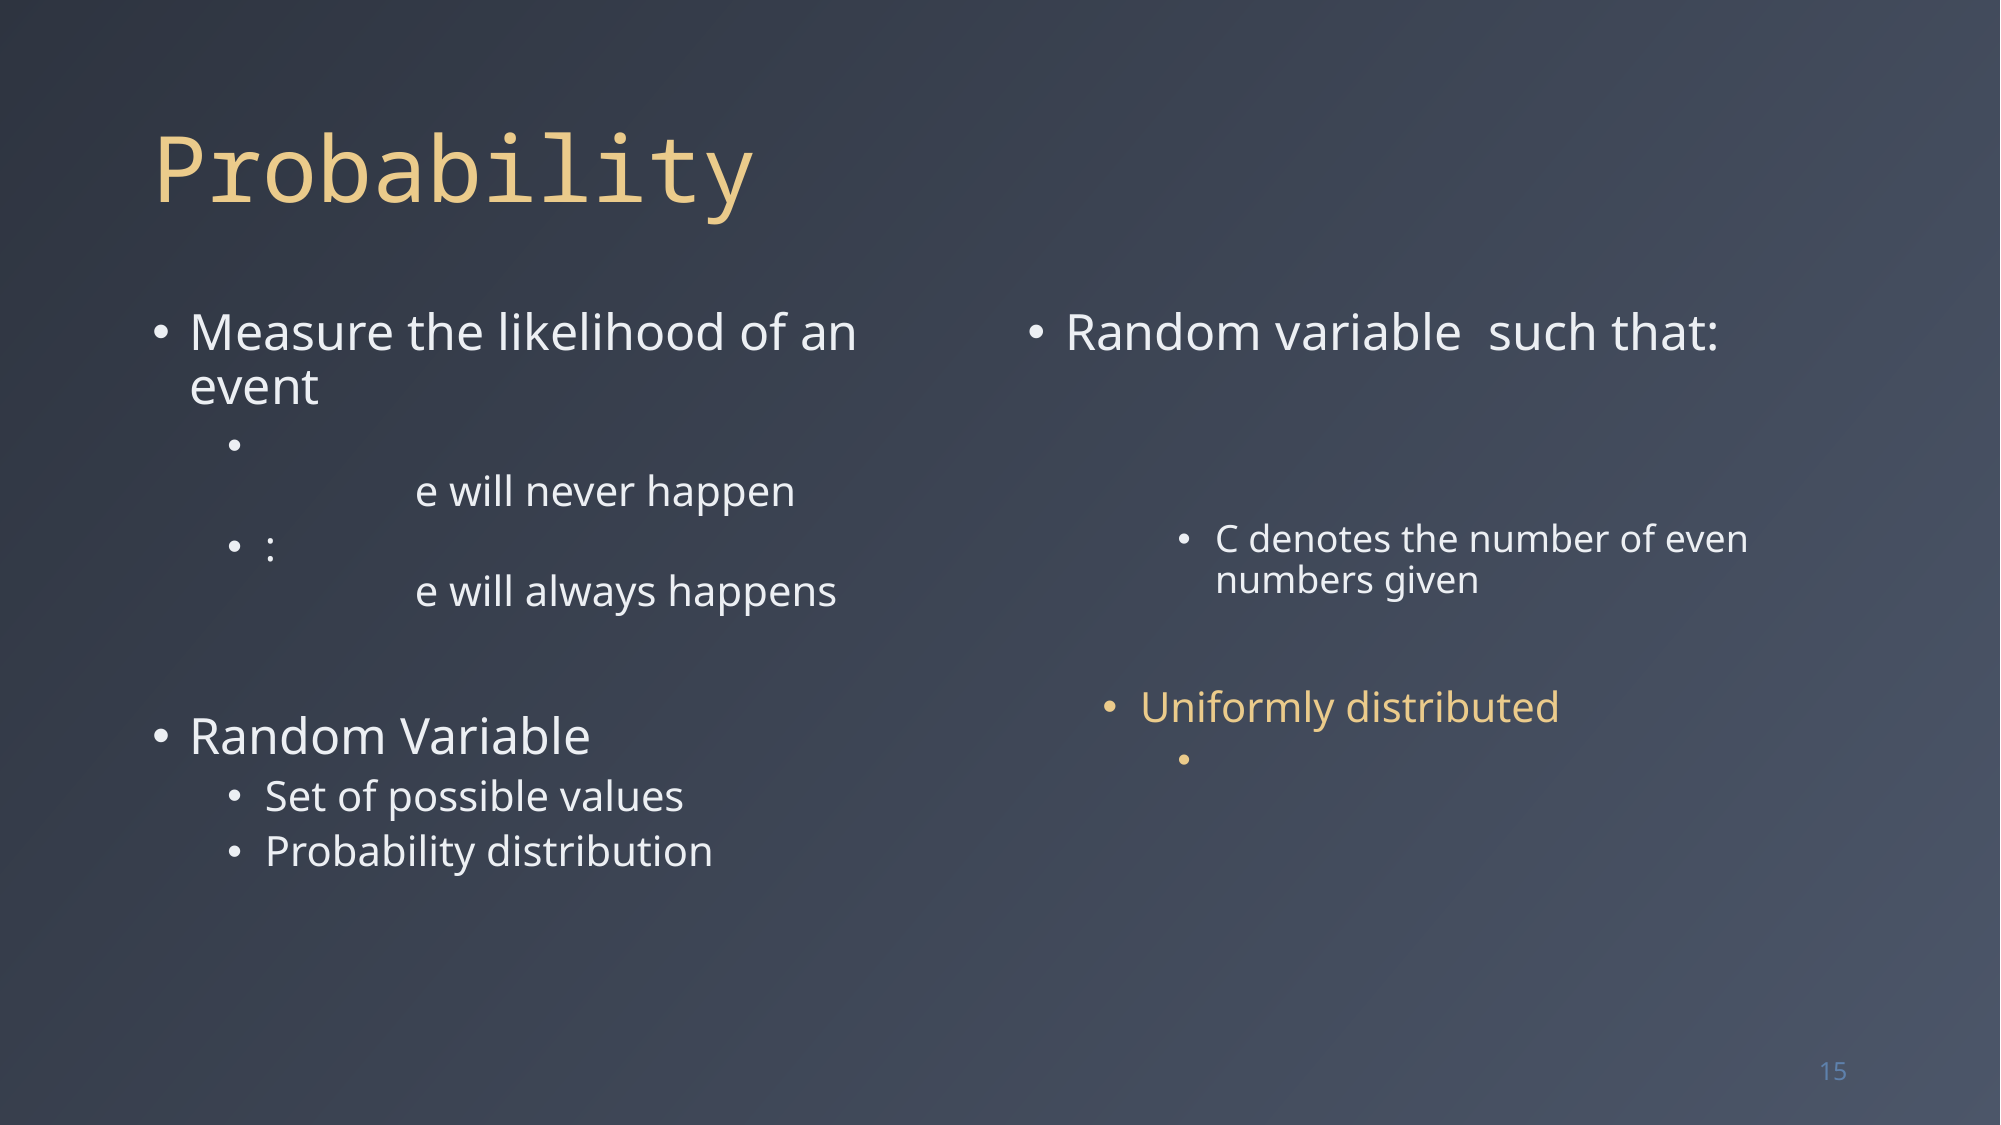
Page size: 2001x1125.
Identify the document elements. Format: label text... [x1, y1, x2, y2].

slide_number 15 [1738, 1042, 1863, 1103]
title Probability [137, 26, 1863, 230]
